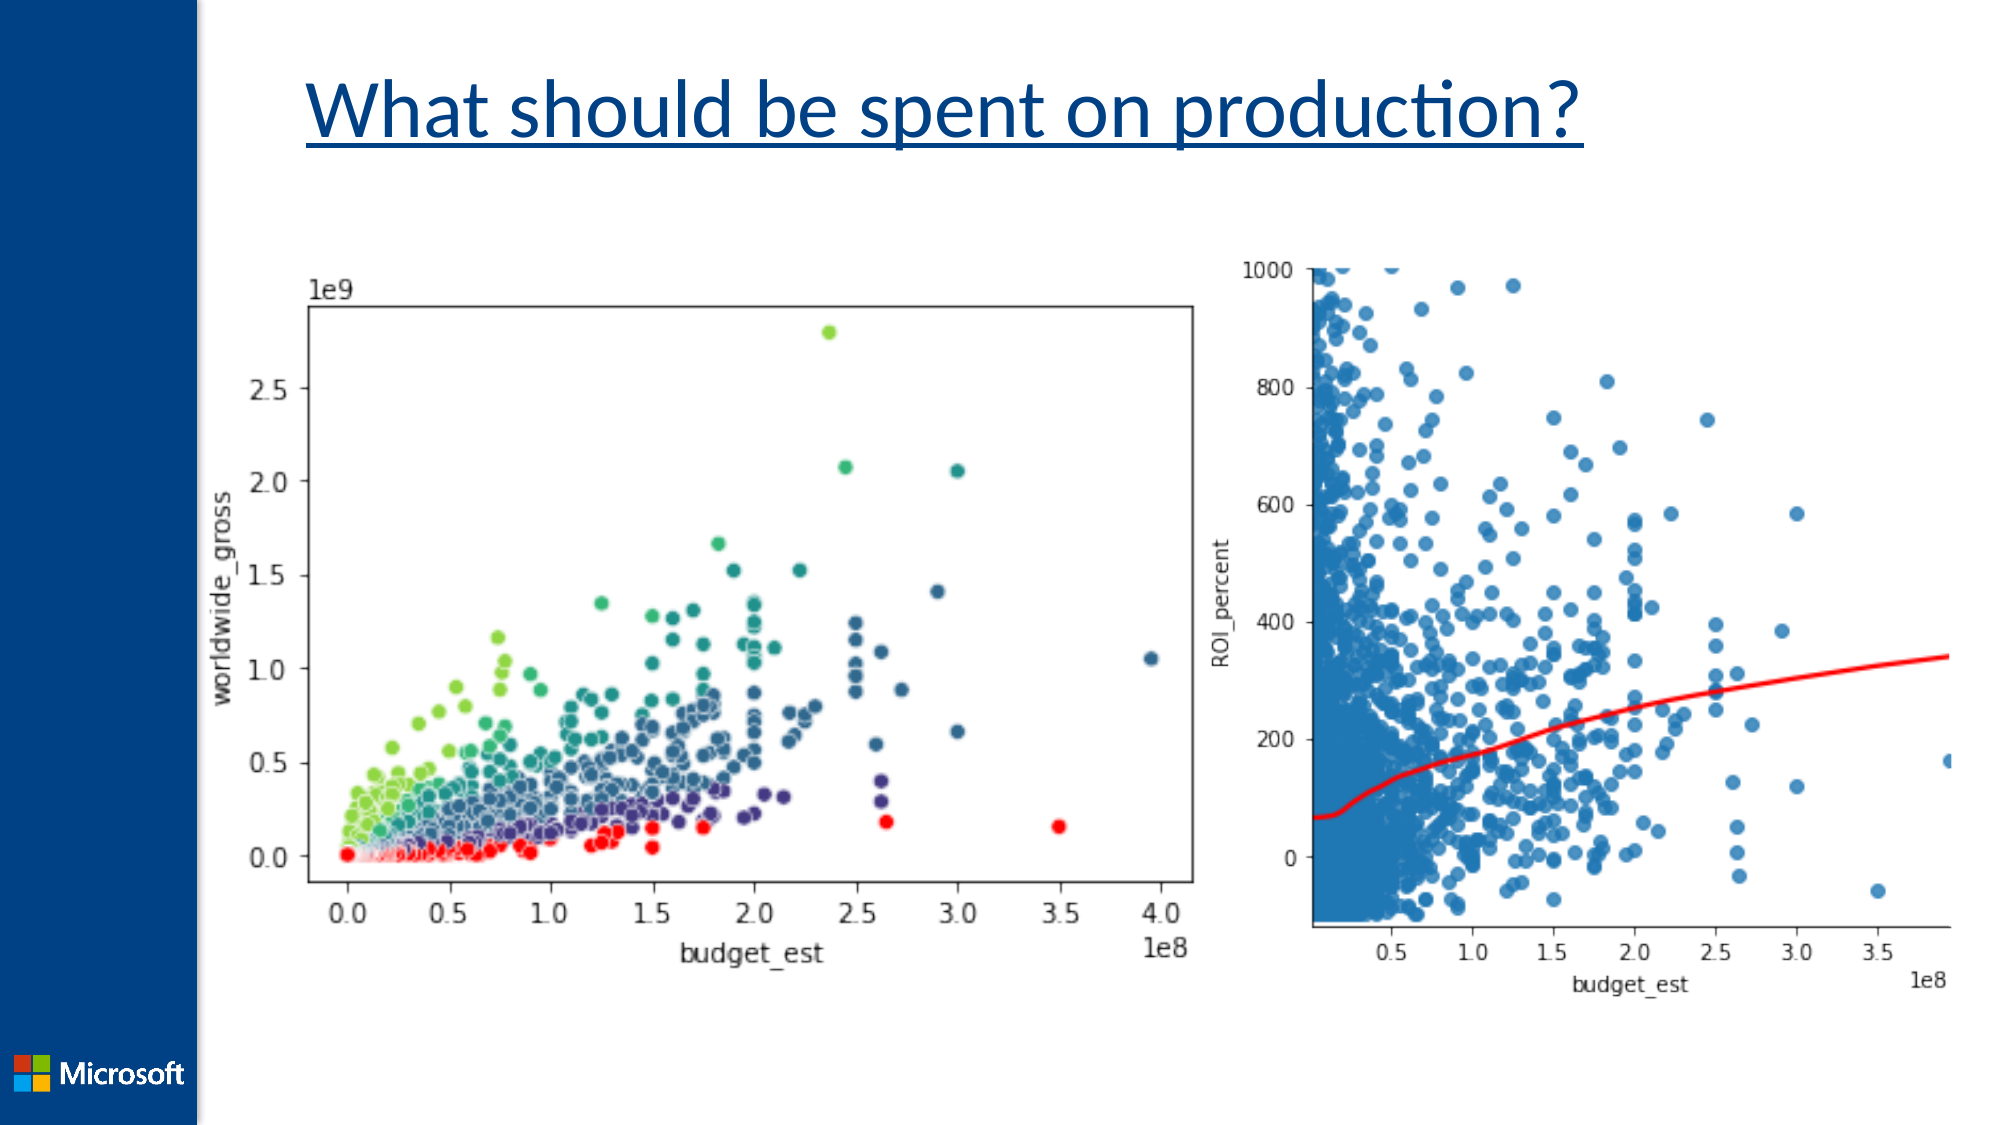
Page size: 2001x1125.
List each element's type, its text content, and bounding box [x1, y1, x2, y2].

picture [189, 247, 1965, 1010]
picture [0, 1033, 207, 1113]
title What should be spent on production? [290, 1, 1863, 219]
